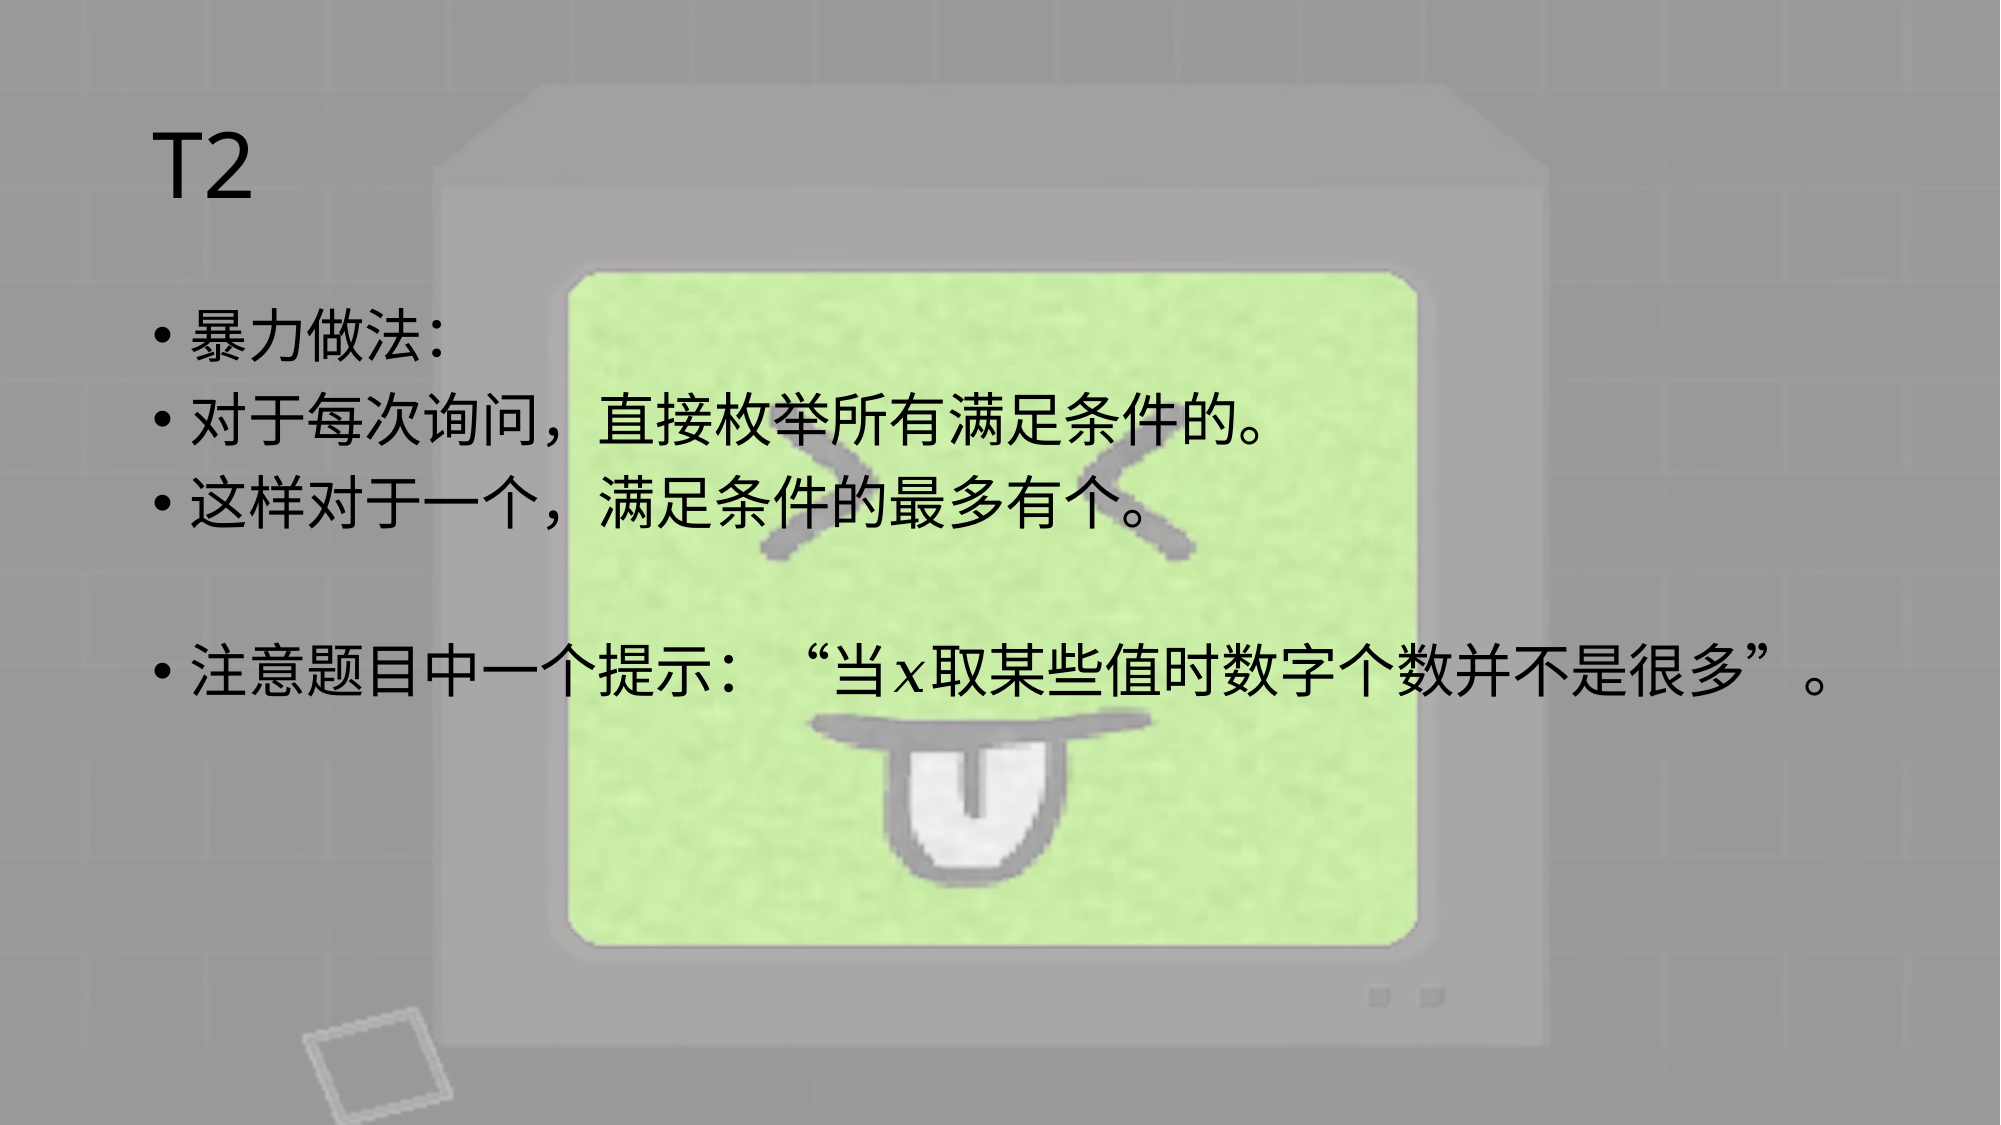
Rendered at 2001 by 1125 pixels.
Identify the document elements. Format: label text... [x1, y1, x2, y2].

title T2 [137, 59, 1863, 278]
